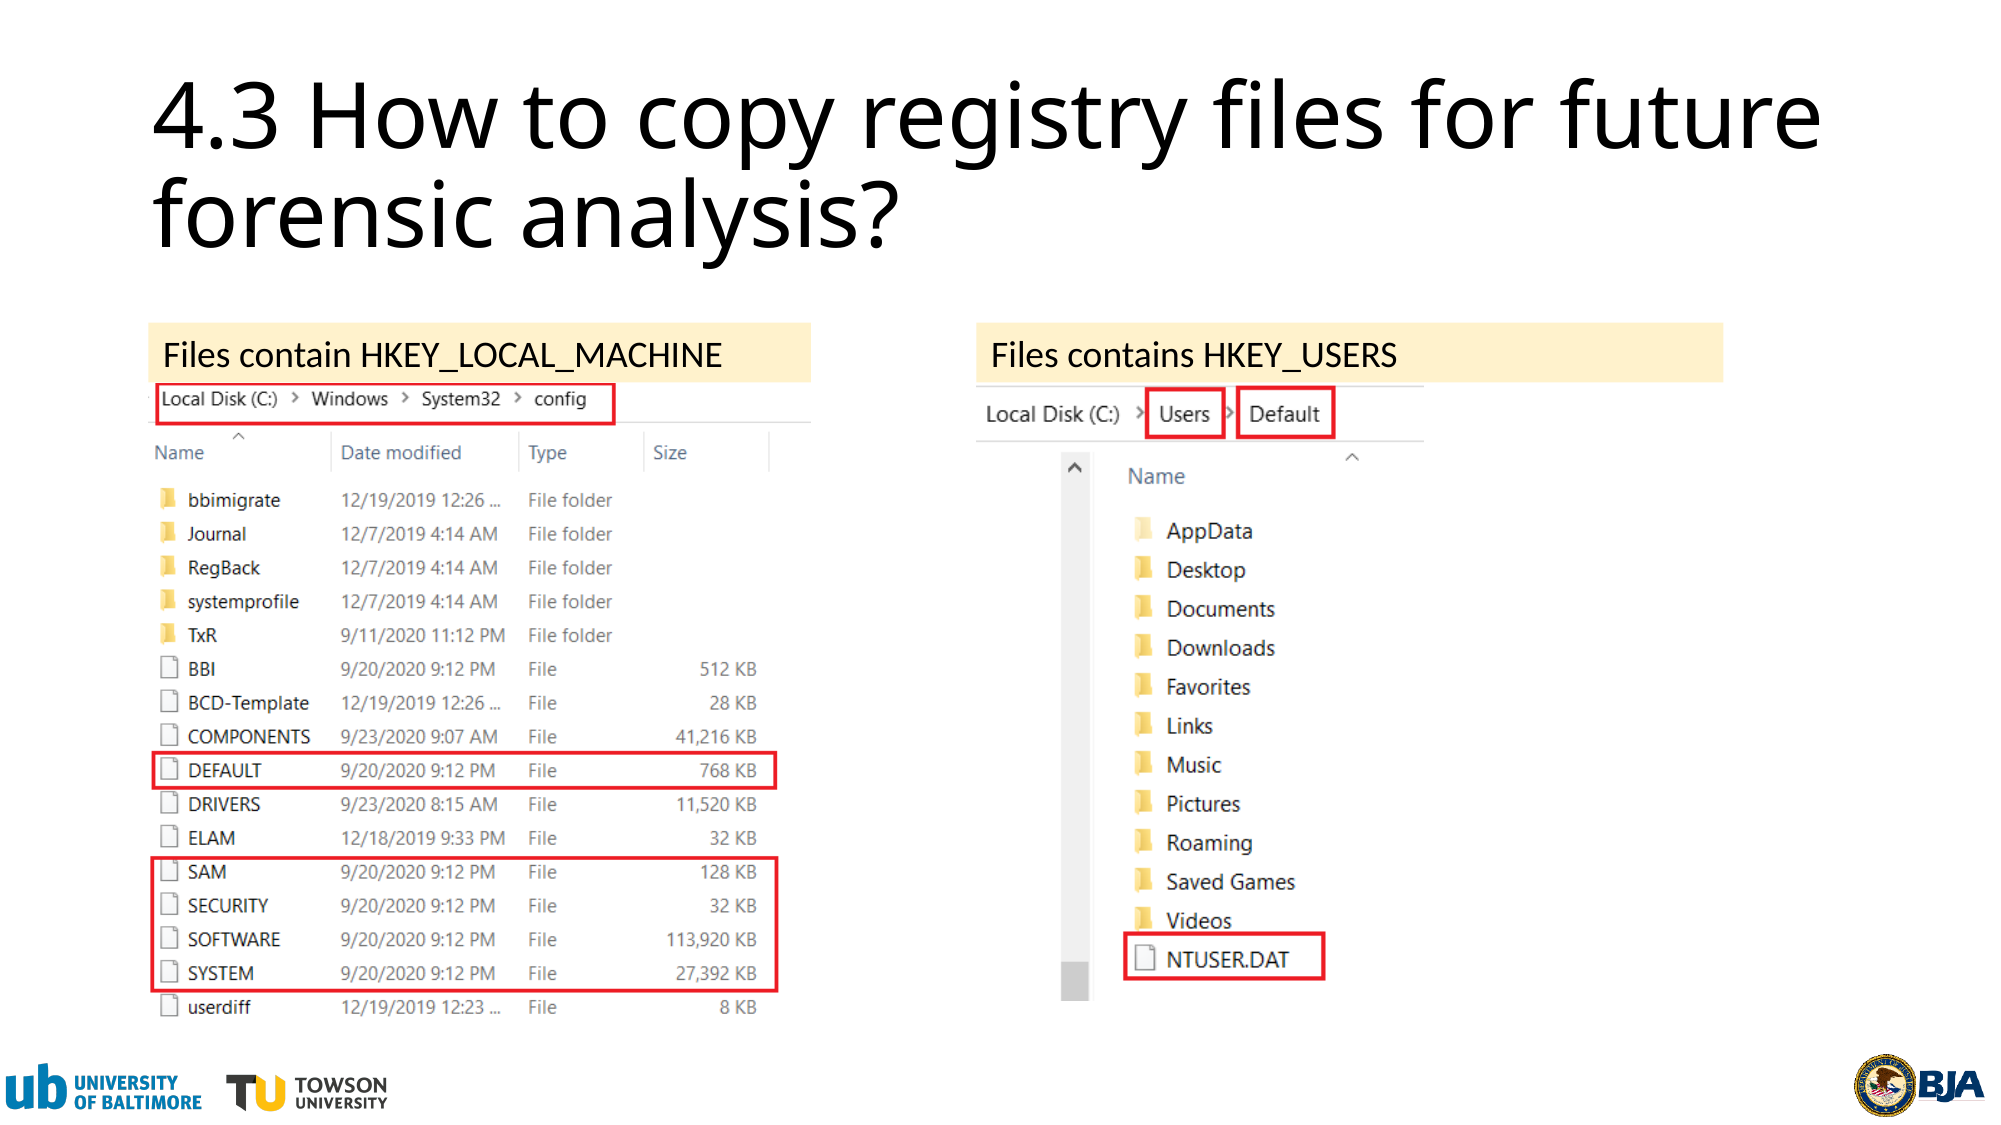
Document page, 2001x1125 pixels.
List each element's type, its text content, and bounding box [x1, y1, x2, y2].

text_box [137, 59, 1863, 278]
text_box Files contains HKEY_USERS [976, 322, 1724, 383]
text_box Files contain HKEY_LOCAL_MACHINE [148, 322, 811, 383]
picture [976, 383, 1424, 1001]
picture [1854, 1054, 1986, 1117]
picture [0, 383, 811, 1125]
